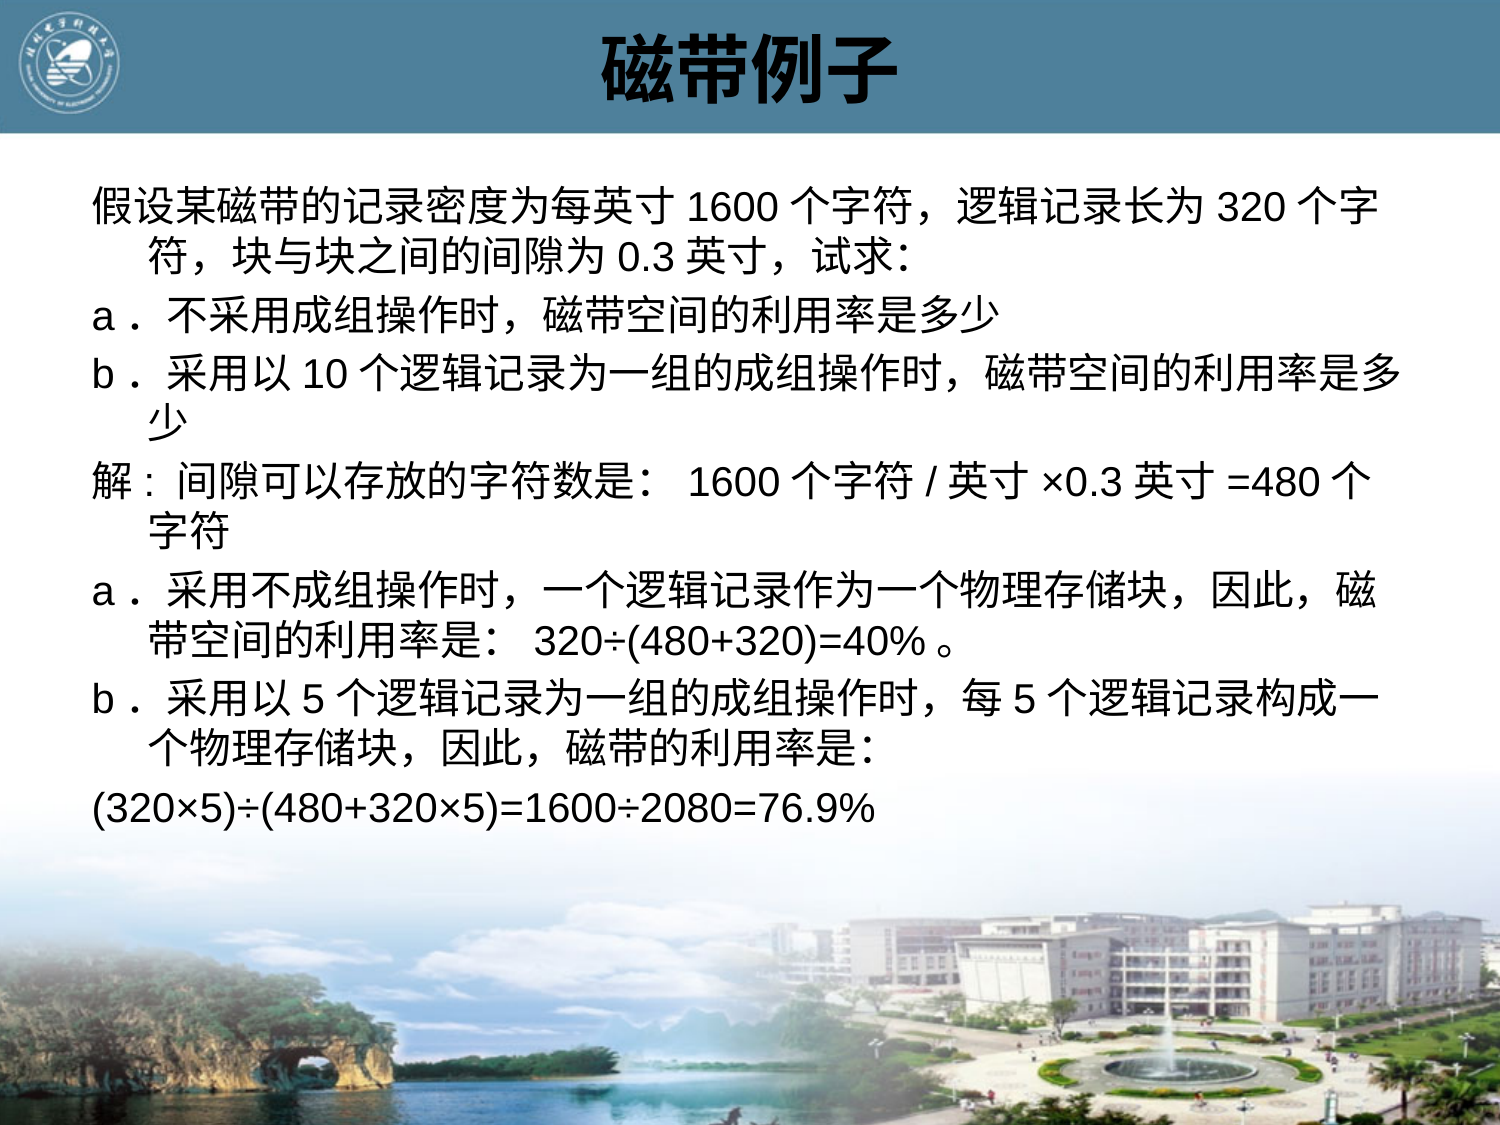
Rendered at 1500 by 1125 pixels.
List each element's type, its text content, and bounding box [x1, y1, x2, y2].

title 磁带例子 [74, 0, 1426, 136]
picture [0, 0, 1500, 1125]
list 假设某磁带的记录密度为每英⼨1600个字符，逻辑记录长为320个字符，块与块之间的间隙为0.3英⼨，试求： a．不采⽤成组操作时，磁带空间的利⽤率是多少 b．采⽤以10个逻辑记录为⼀组的成组操作时，磁带空间的利⽤率是多少 解: 间隙可以存放的字符数是：1600个字符/英⼨×0.3英⼨=480个字符 a．采⽤不成组操作时，⼀个逻辑记录作为⼀个物理存储块，因此，磁带空间的利⽤率是：320÷(480+320)=40%。 b．采⽤以5个逻辑记录为⼀组的成组操作时，每5个逻辑记录构成⼀个物理存储块，因此，磁带的利⽤率是： (320×5)÷(480+320×5)=1600÷2080=76.9% [76, 172, 1427, 916]
